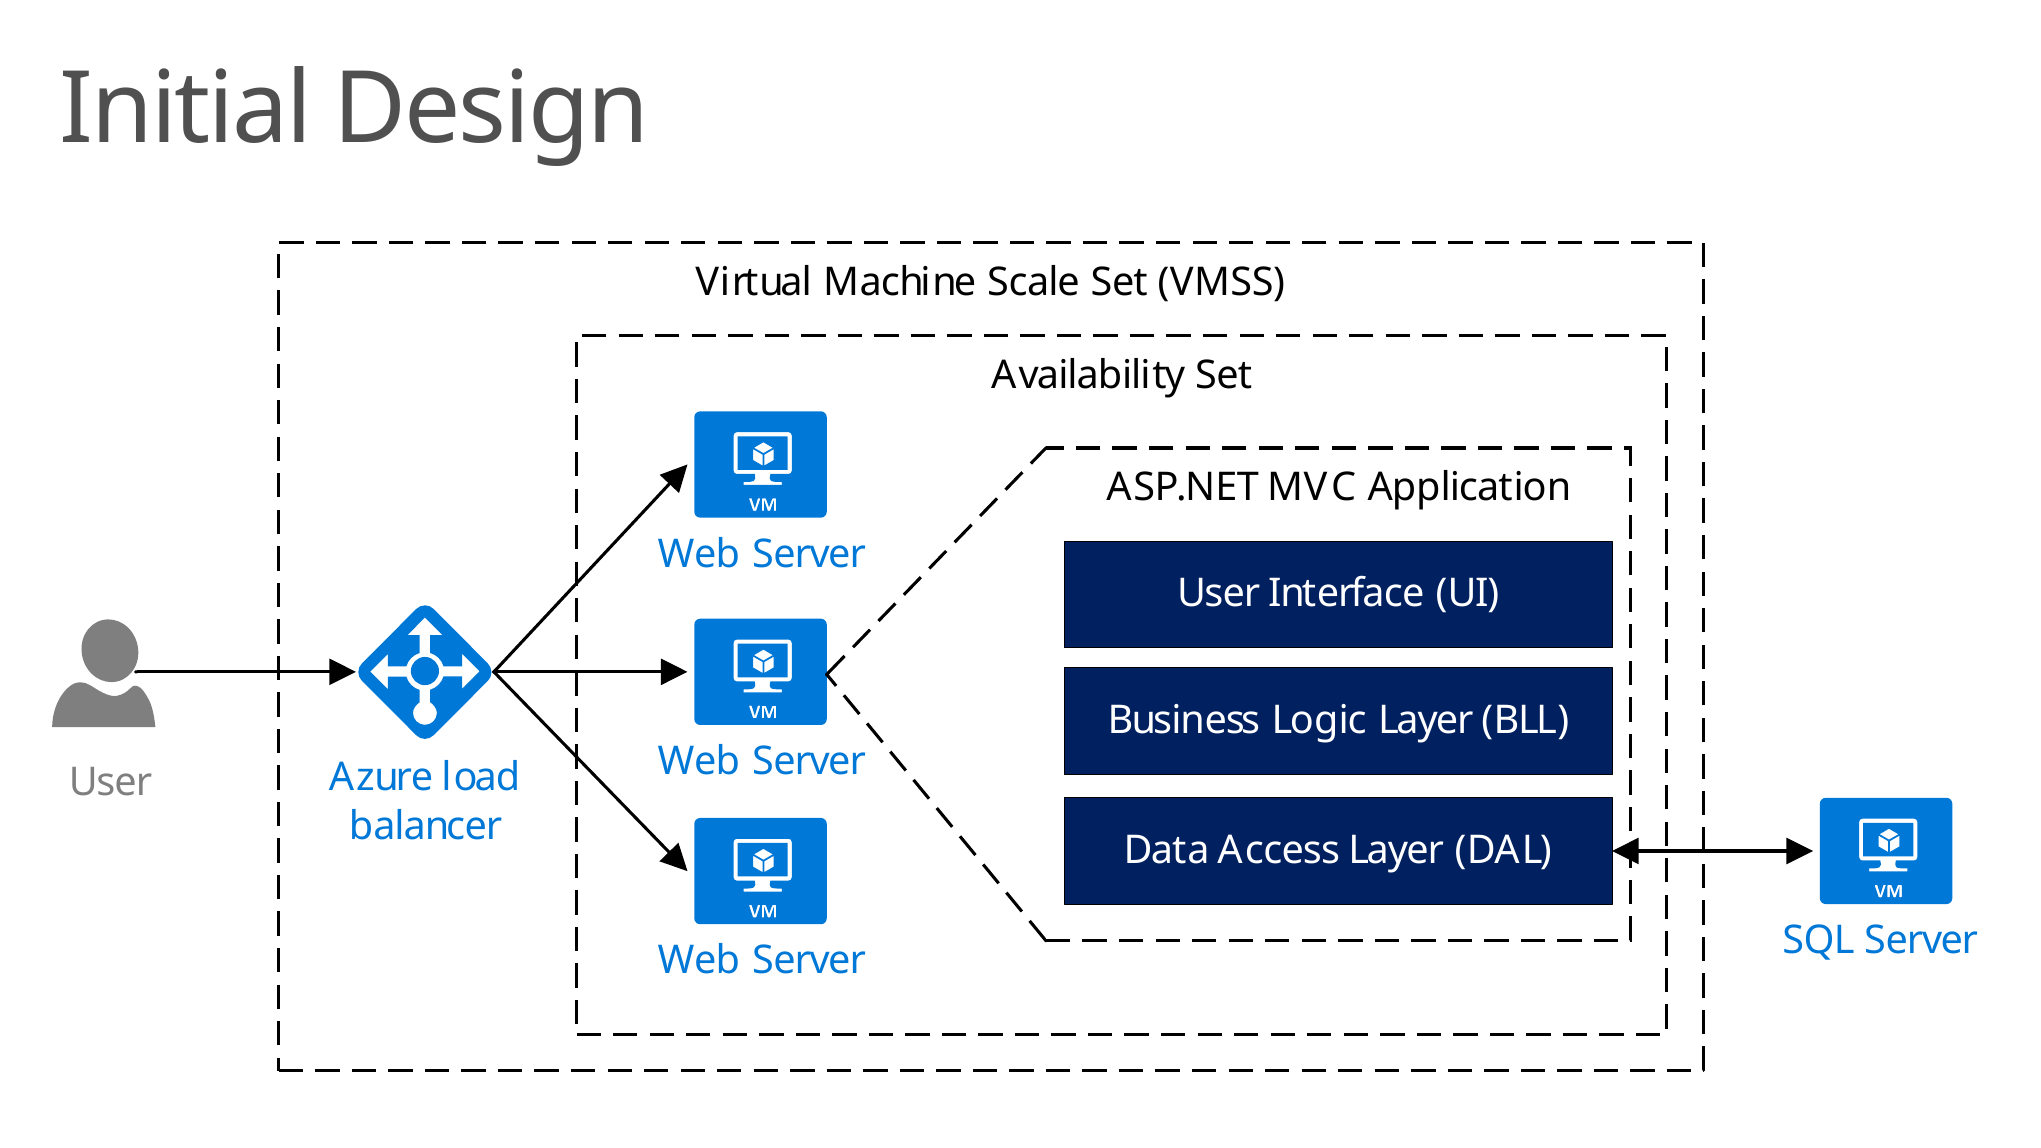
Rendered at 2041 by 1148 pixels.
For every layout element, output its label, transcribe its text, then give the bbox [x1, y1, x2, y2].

text_box Initial Design [45, 48, 1996, 199]
picture [43, 235, 1996, 1073]
